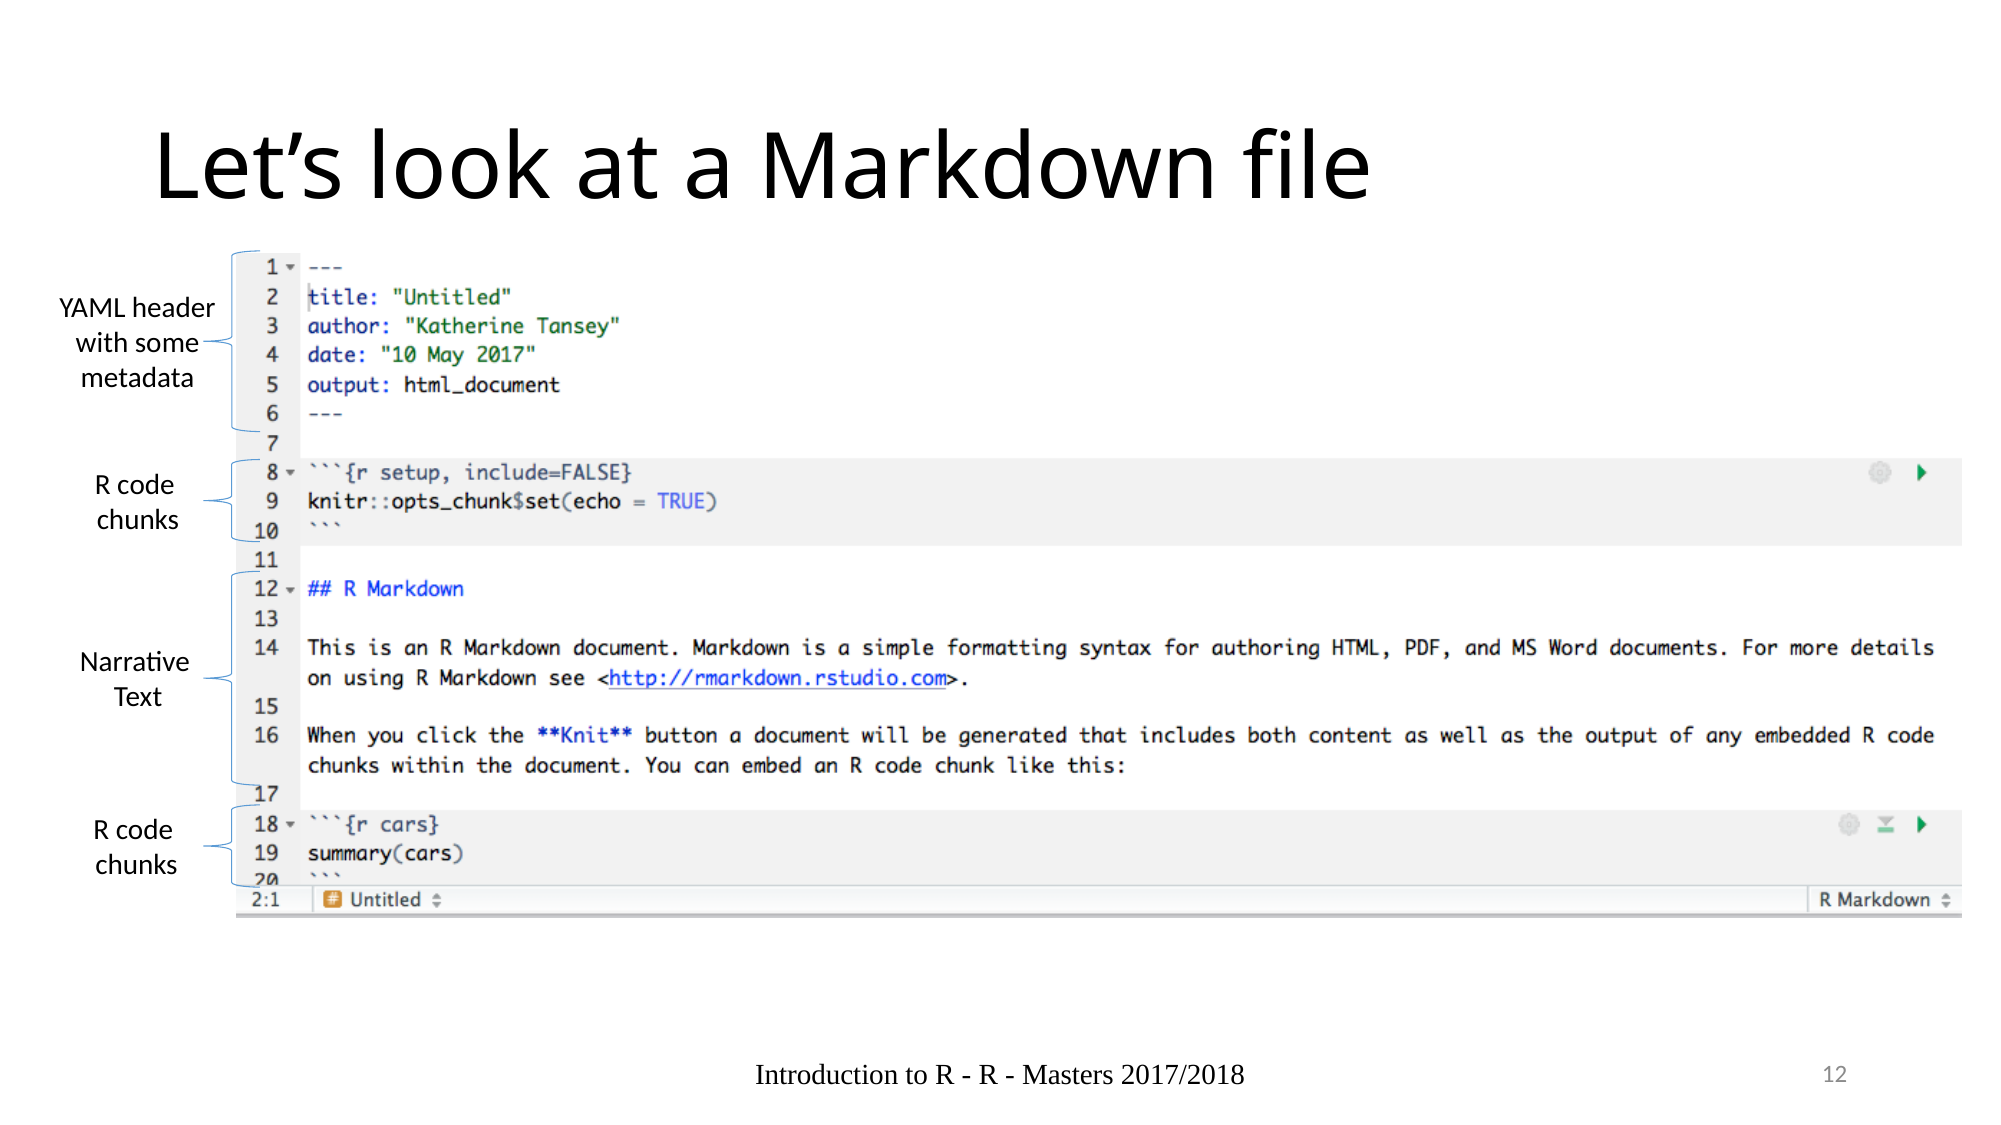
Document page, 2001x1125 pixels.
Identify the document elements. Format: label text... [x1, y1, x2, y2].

text_box [231, 401, 236, 430]
title Let’s look at a Markdown file [137, 59, 1863, 278]
text_box [231, 720, 236, 784]
slide_number 12 [1412, 1042, 1863, 1103]
text_box [231, 250, 261, 280]
text_box Narrative Text [39, 635, 236, 720]
text_box R code chunks [39, 457, 236, 543]
text_box YAML header with some metadata [38, 280, 236, 401]
text_box R code chunks [36, 803, 236, 888]
footer Introduction to R - R - Masters 2017/2018 [662, 1042, 1338, 1103]
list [236, 253, 1962, 918]
text_box [231, 572, 236, 635]
